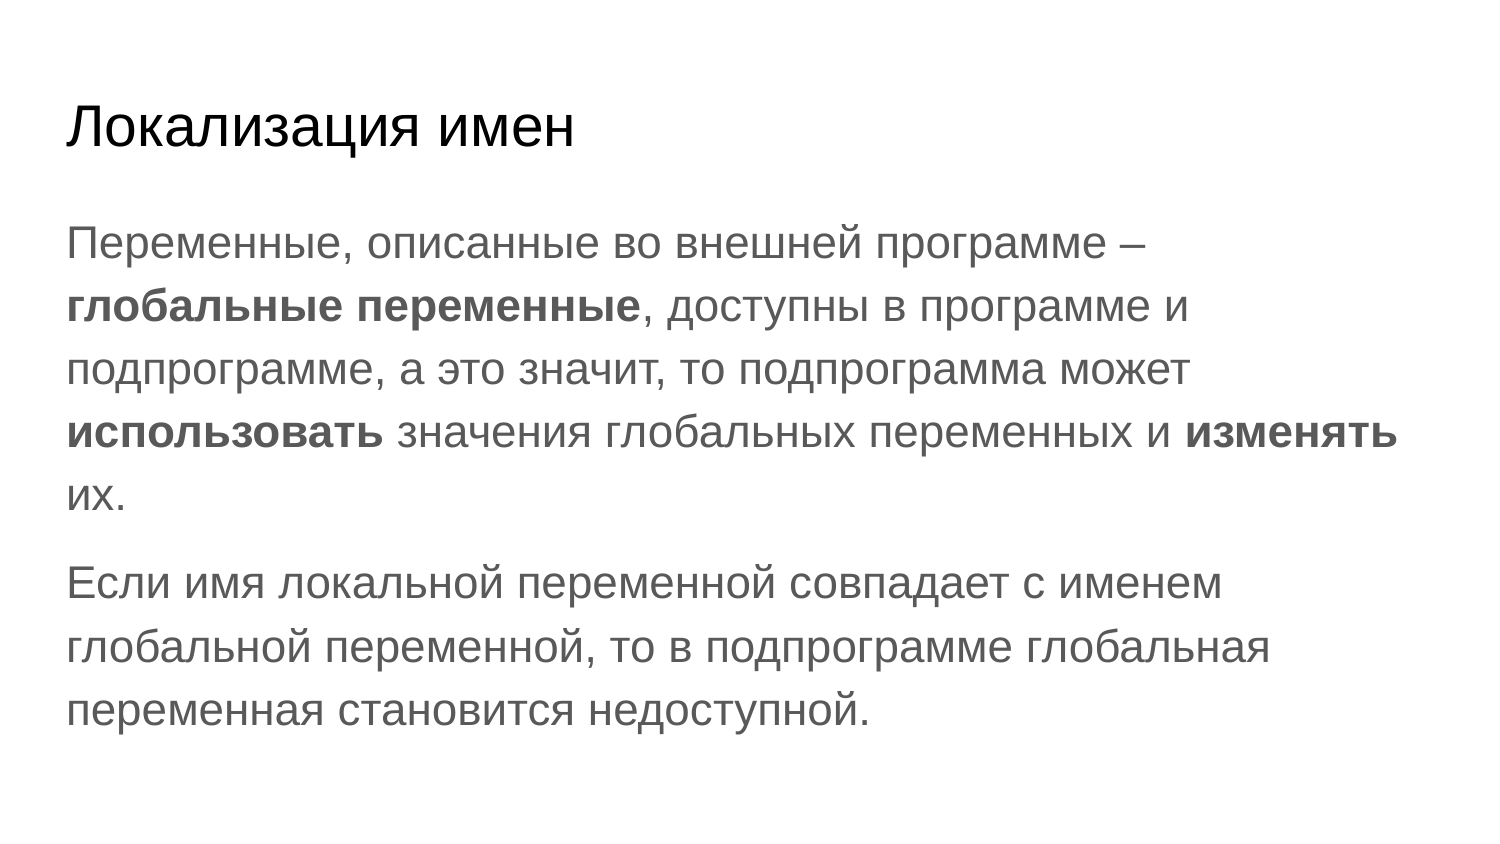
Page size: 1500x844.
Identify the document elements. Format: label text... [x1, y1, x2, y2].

list Переменные, описанные во внешней программе – глобальные переменные, доступны в программе и подпрограмме, а это значит, то подпрограмма может использовать значения глобальных переменных и изменять их. Если имя локальной переменной совпадает с именем глобальной переменной, то в подпрограмме глобальная переменная становится недоступной. [51, 189, 1449, 750]
title Локализация имен [51, 72, 1449, 167]
